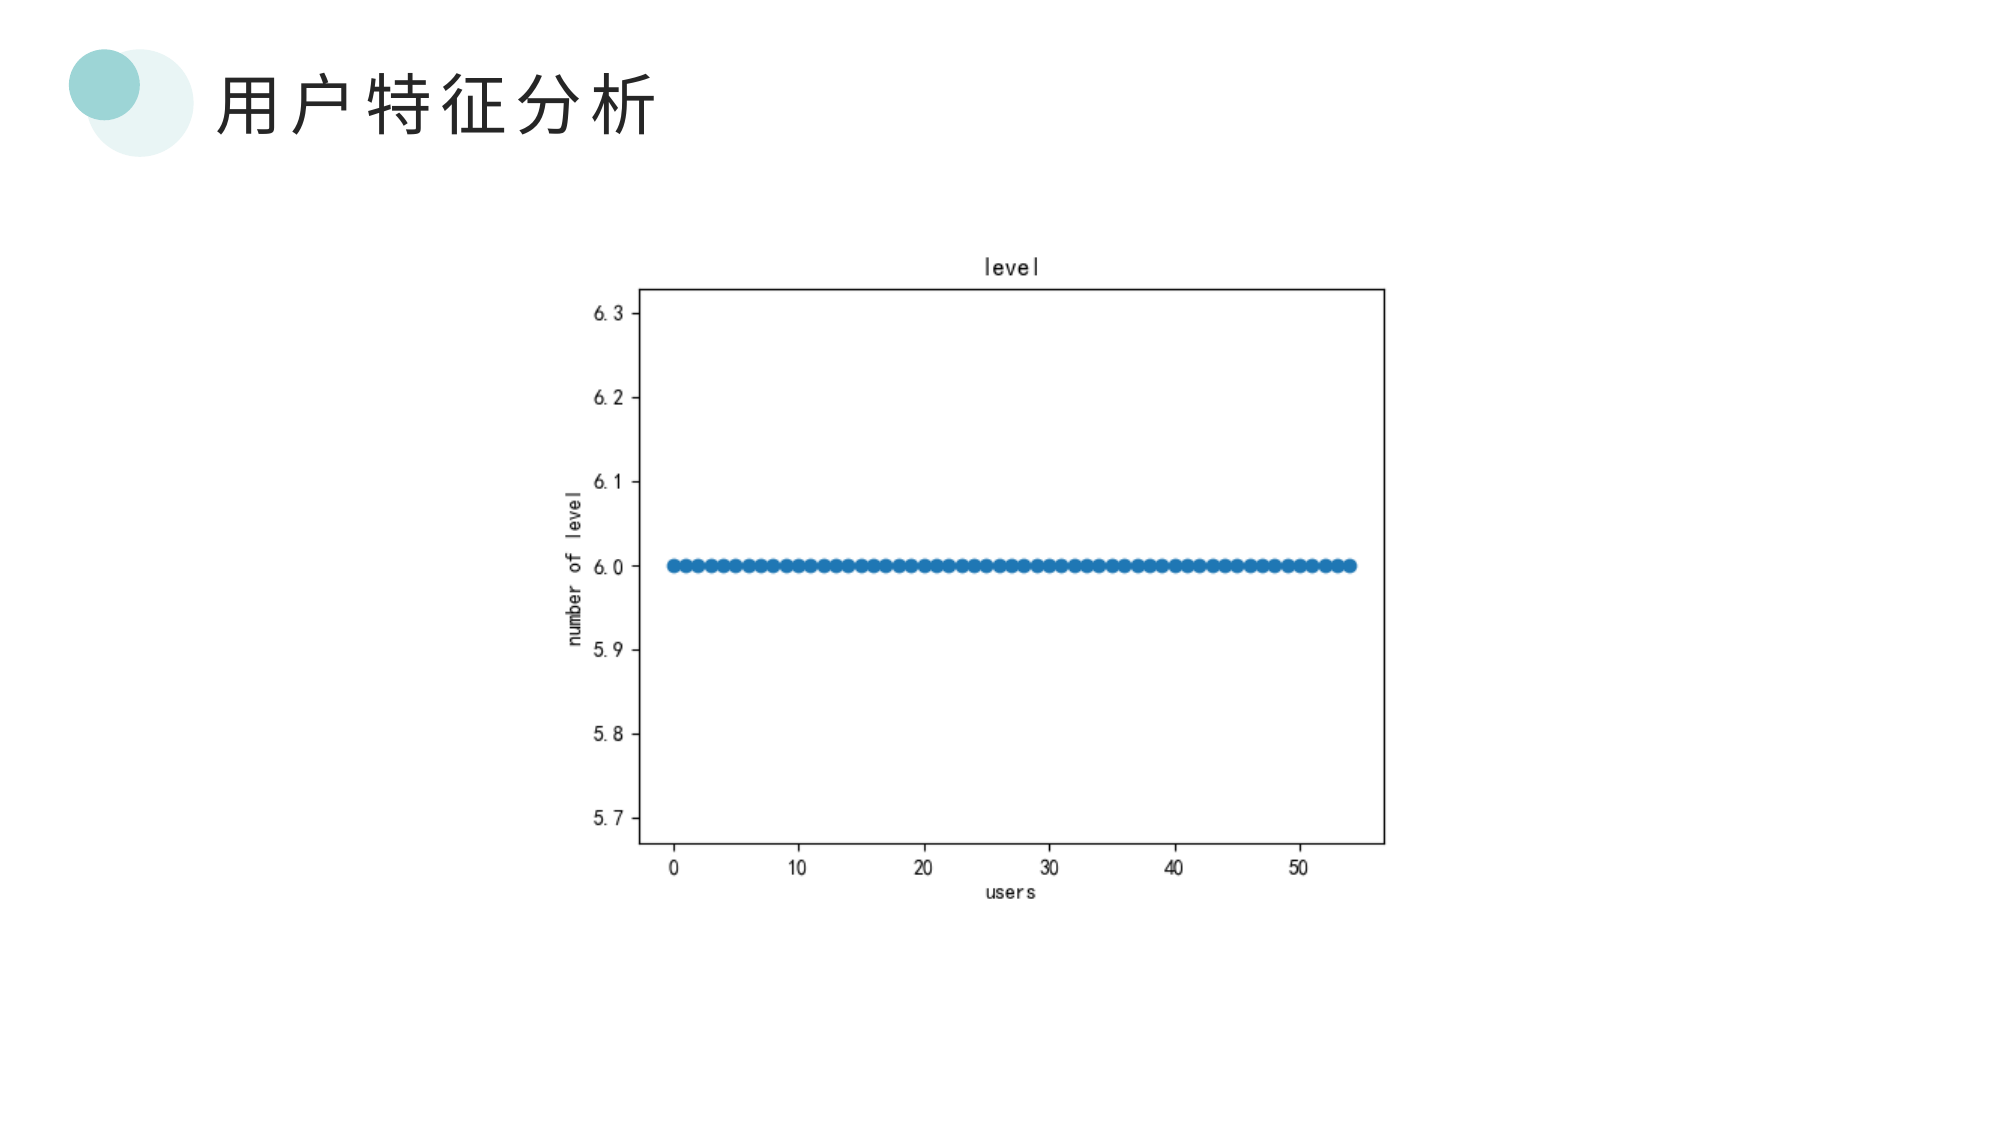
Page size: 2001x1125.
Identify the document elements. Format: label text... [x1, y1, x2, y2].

picture [499, 187, 1500, 938]
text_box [68, 49, 194, 157]
text_box 用户特征分析 [200, 55, 728, 150]
